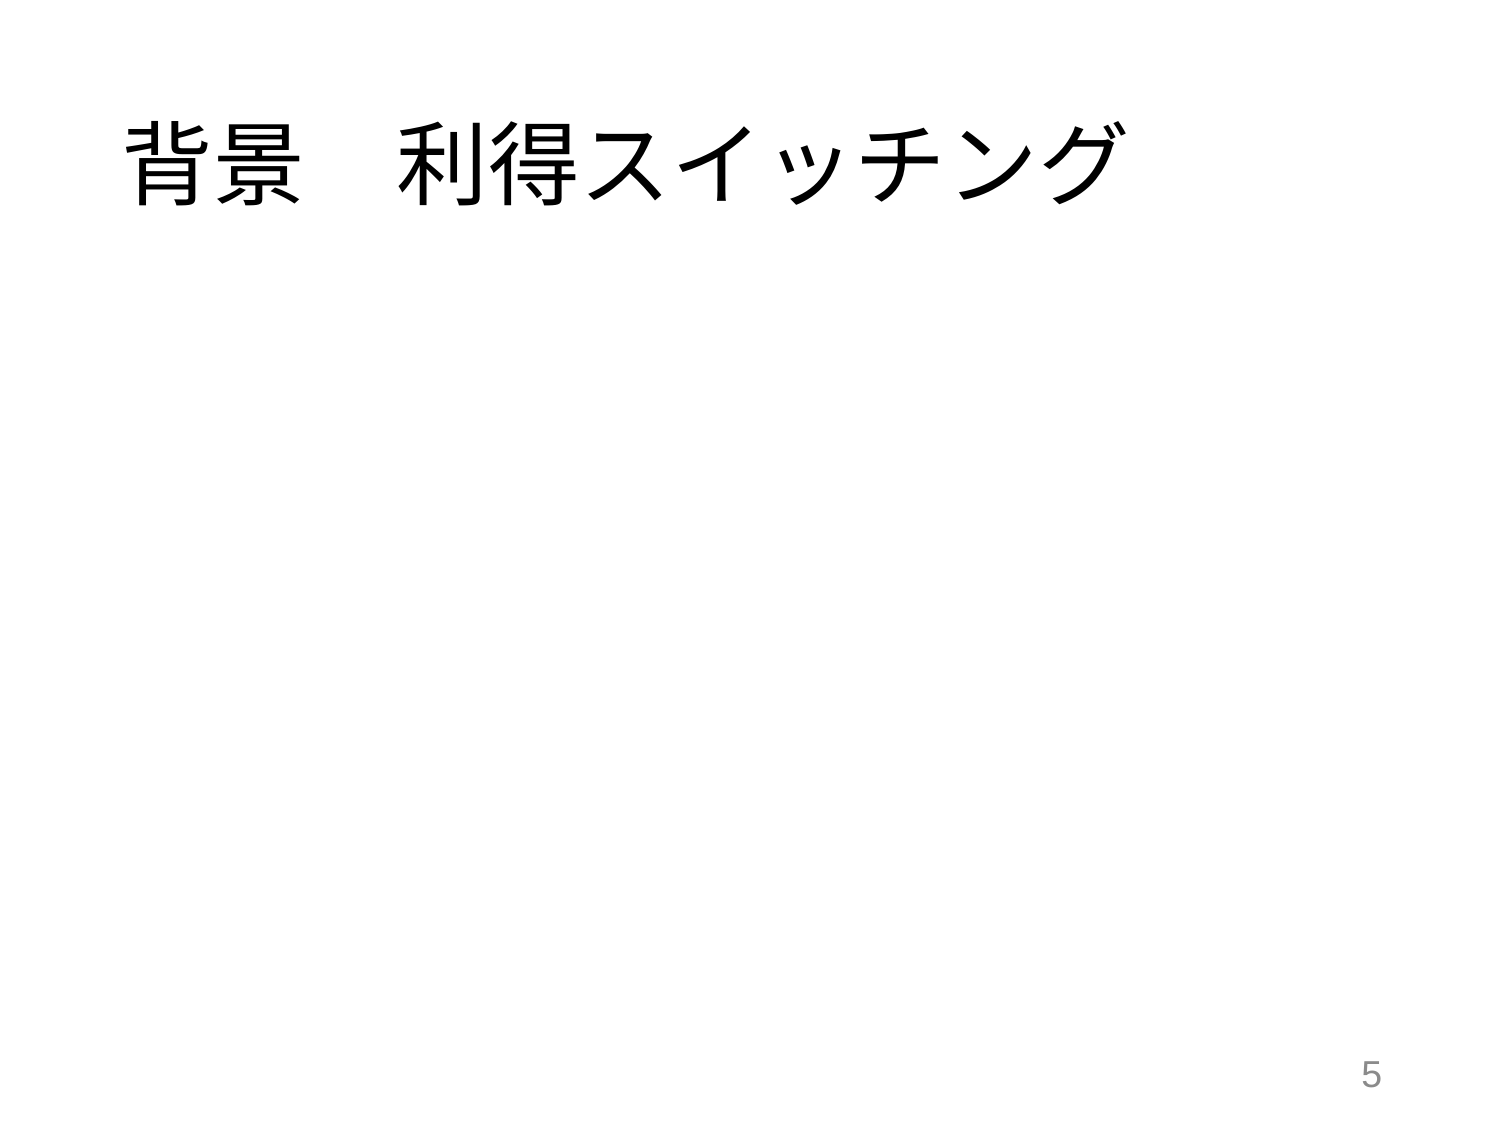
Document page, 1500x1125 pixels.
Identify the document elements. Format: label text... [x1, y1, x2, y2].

slide_number 4 [1059, 1042, 1397, 1103]
title 背景 利得スイッチング [106, 59, 1397, 278]
